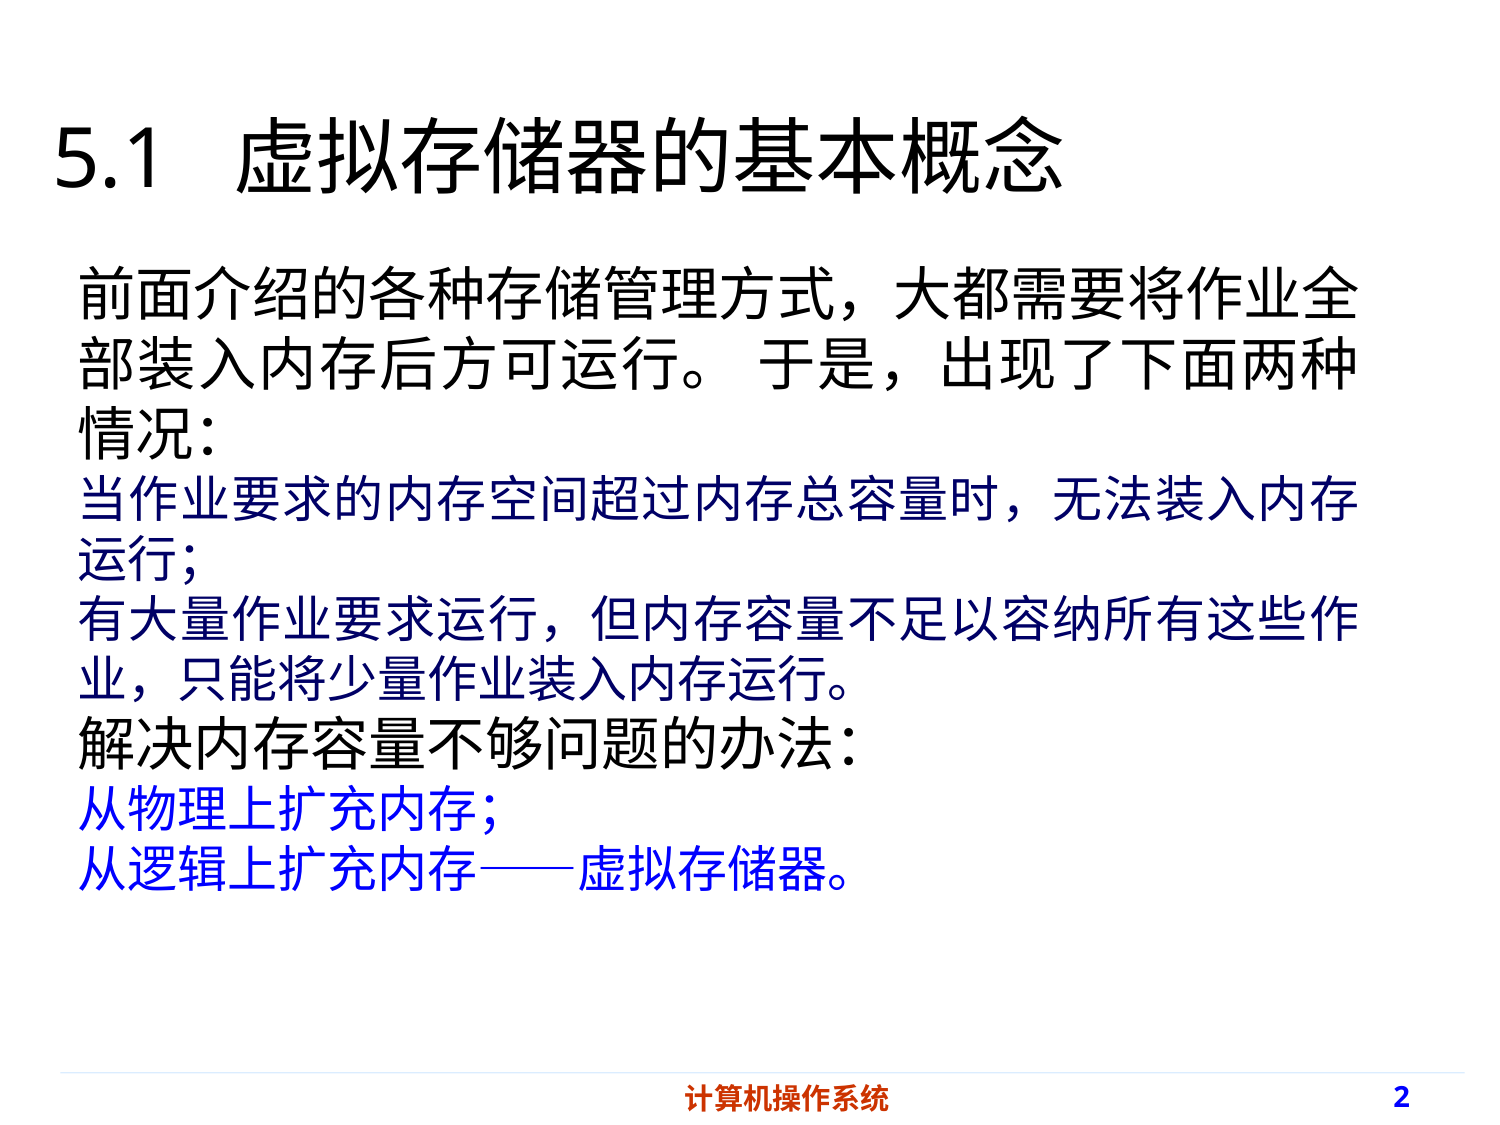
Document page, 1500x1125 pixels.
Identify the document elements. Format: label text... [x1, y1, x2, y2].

list 前面介绍的各种存储管理方式，大都需要将作业全部装入内存后方可运行。 于是，出现了下面两种情况： 当作业要求的内存空间超过内存总容量时，无法装入内存运行； 有大量作业要求运行，但内存容量不足以容纳所有这些作业，只能将少量作业装入内存运行。 解决内存容量不够问题的办法： 从物理上扩充内存； 从逻辑上扩充内存——虚拟存储器。 [62, 249, 1375, 1030]
text_box 计算机操作系统 [549, 1072, 1025, 1123]
text_box 2 [1112, 1083, 1425, 1125]
title 5.1 虚拟存储器的基本概念 [37, 79, 1316, 212]
